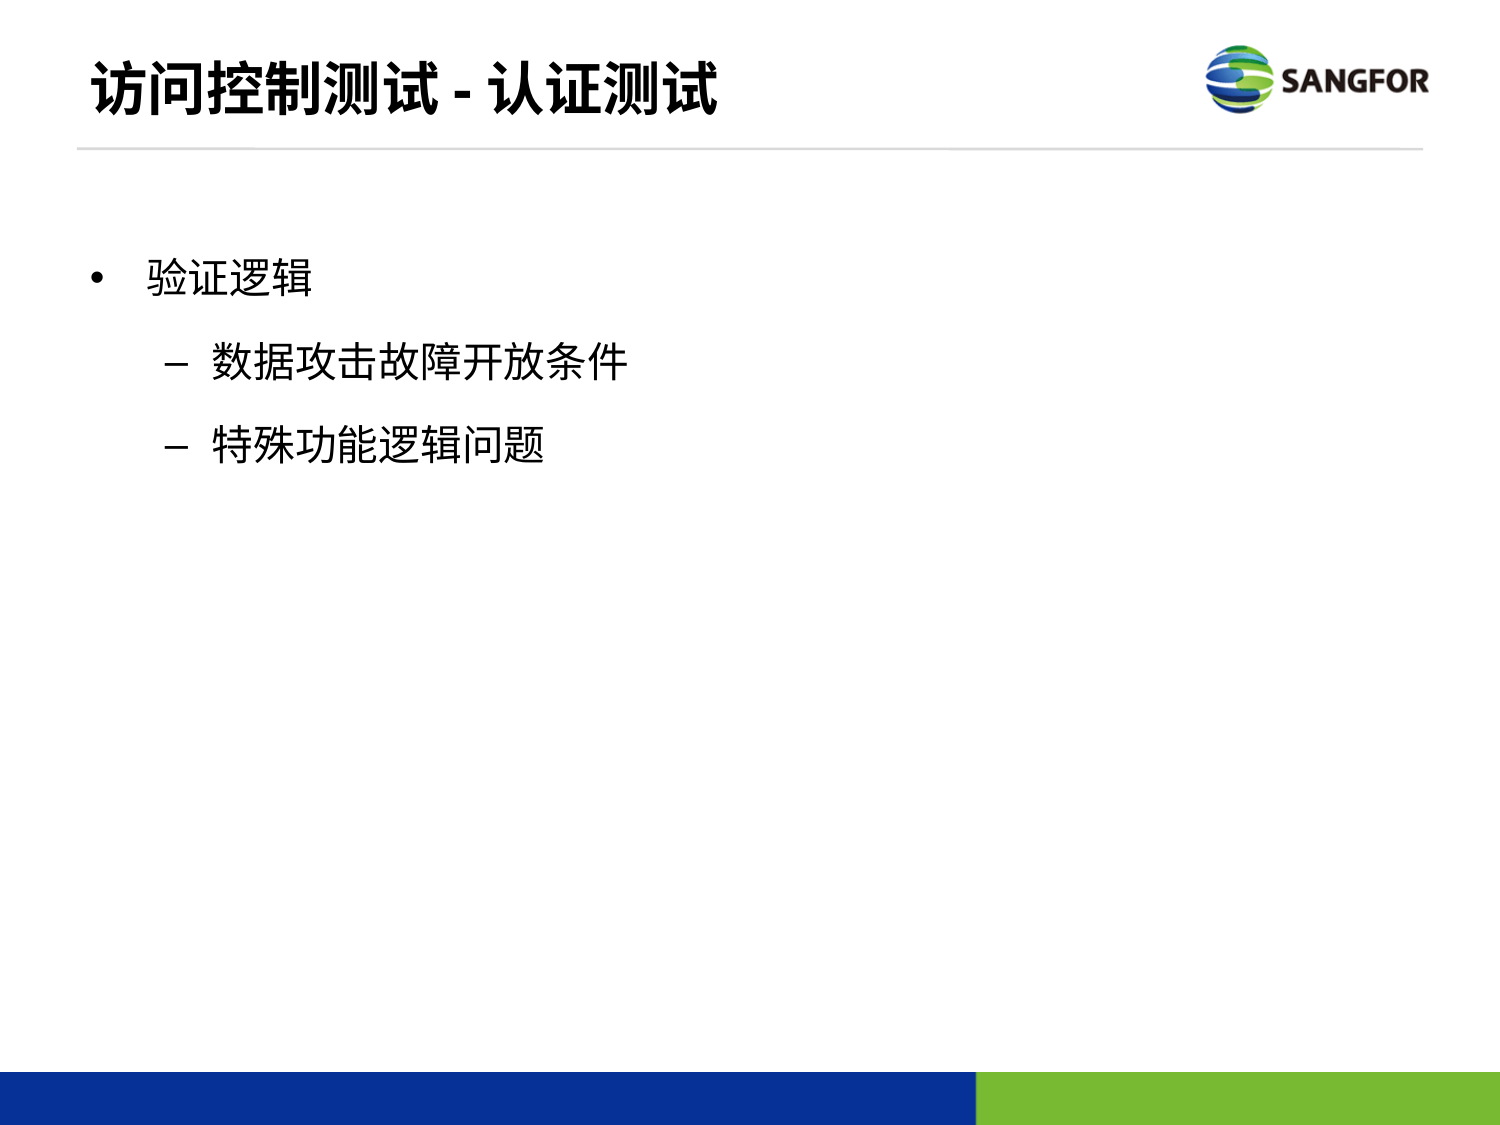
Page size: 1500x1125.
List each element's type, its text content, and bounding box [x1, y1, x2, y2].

picture [0, 1070, 1500, 1125]
picture [1198, 42, 1437, 118]
title 访问控制测试-认证测试 [75, 45, 1425, 161]
list 验证逻辑 数据攻击故障开放条件 特殊功能逻辑问题 [75, 219, 1425, 963]
